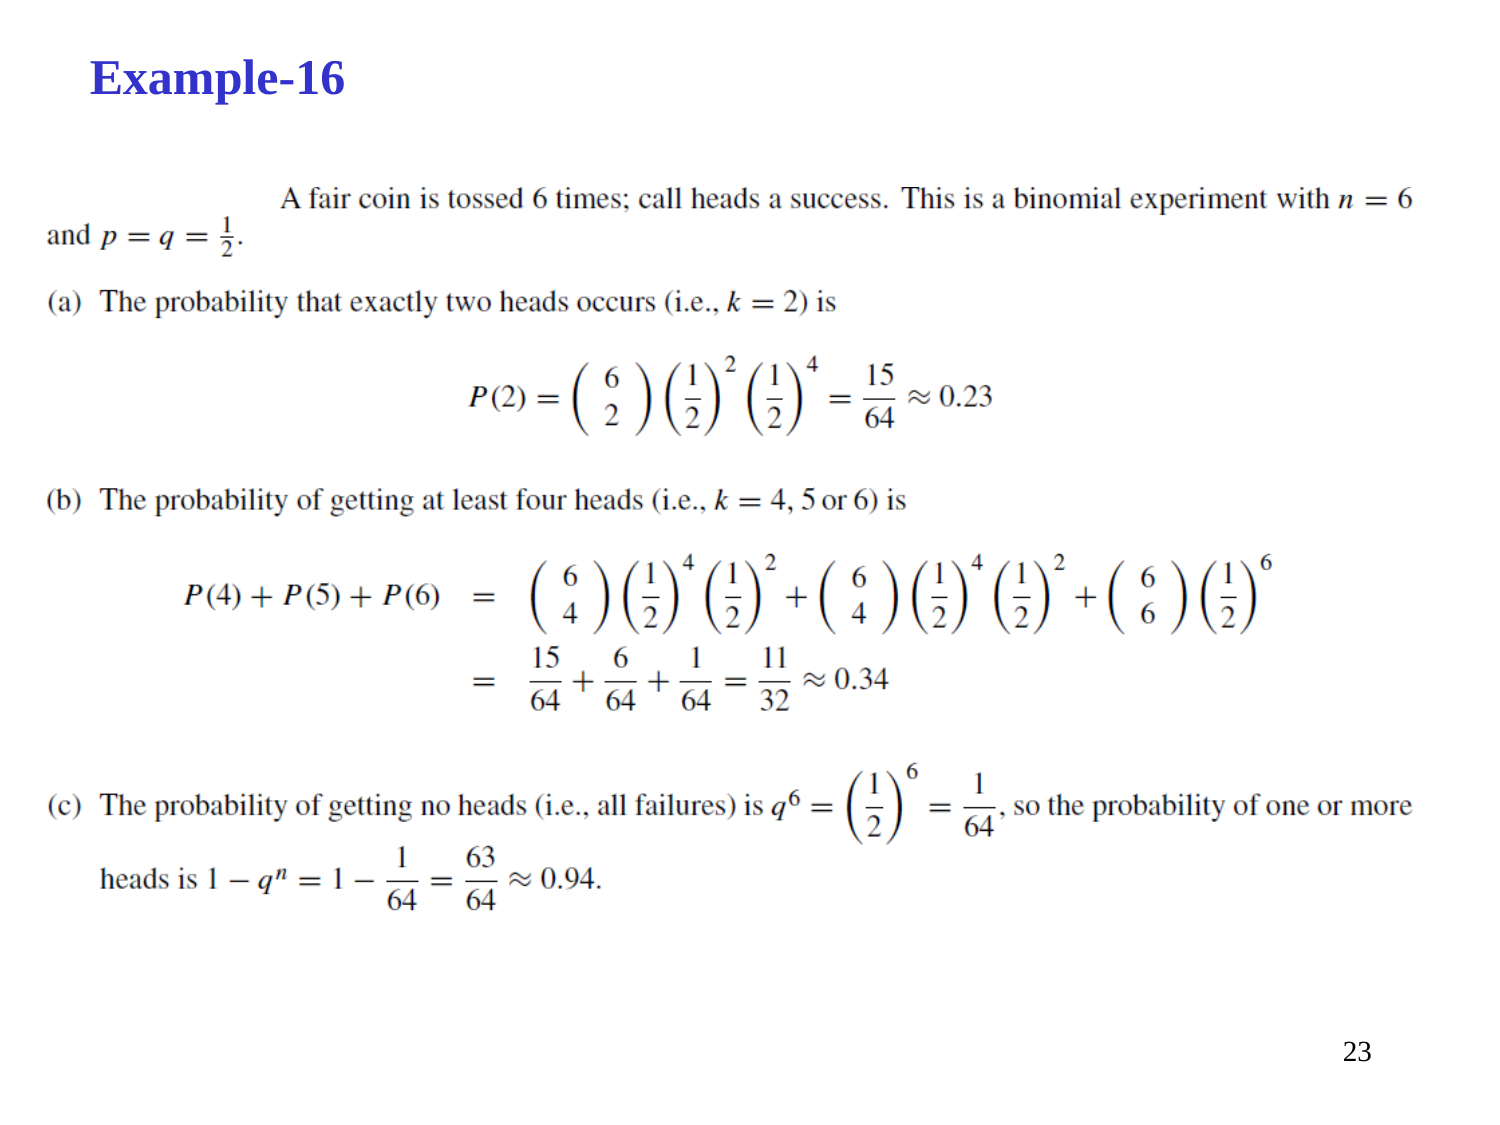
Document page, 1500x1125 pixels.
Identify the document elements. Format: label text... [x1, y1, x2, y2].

text_box Example-16 [75, 37, 563, 113]
picture [37, 187, 1427, 913]
slide_number 23 [1074, 1024, 1388, 1101]
